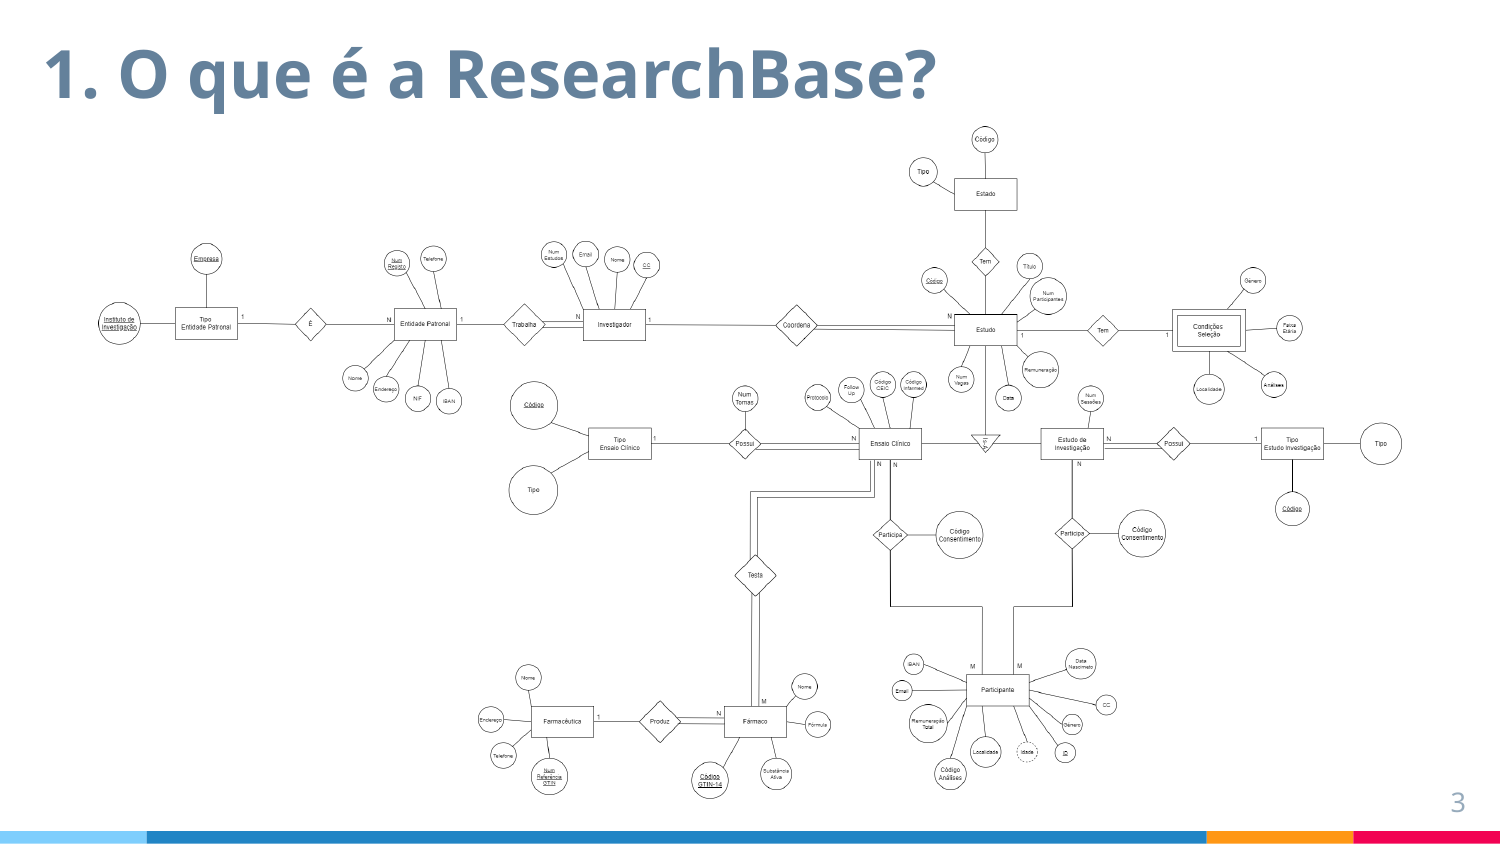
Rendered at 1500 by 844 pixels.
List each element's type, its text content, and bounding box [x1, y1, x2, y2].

title 1. O que é a ResearchBase? [27, 19, 1262, 127]
slide_number 3 [1391, 770, 1482, 822]
picture [98, 126, 1402, 799]
